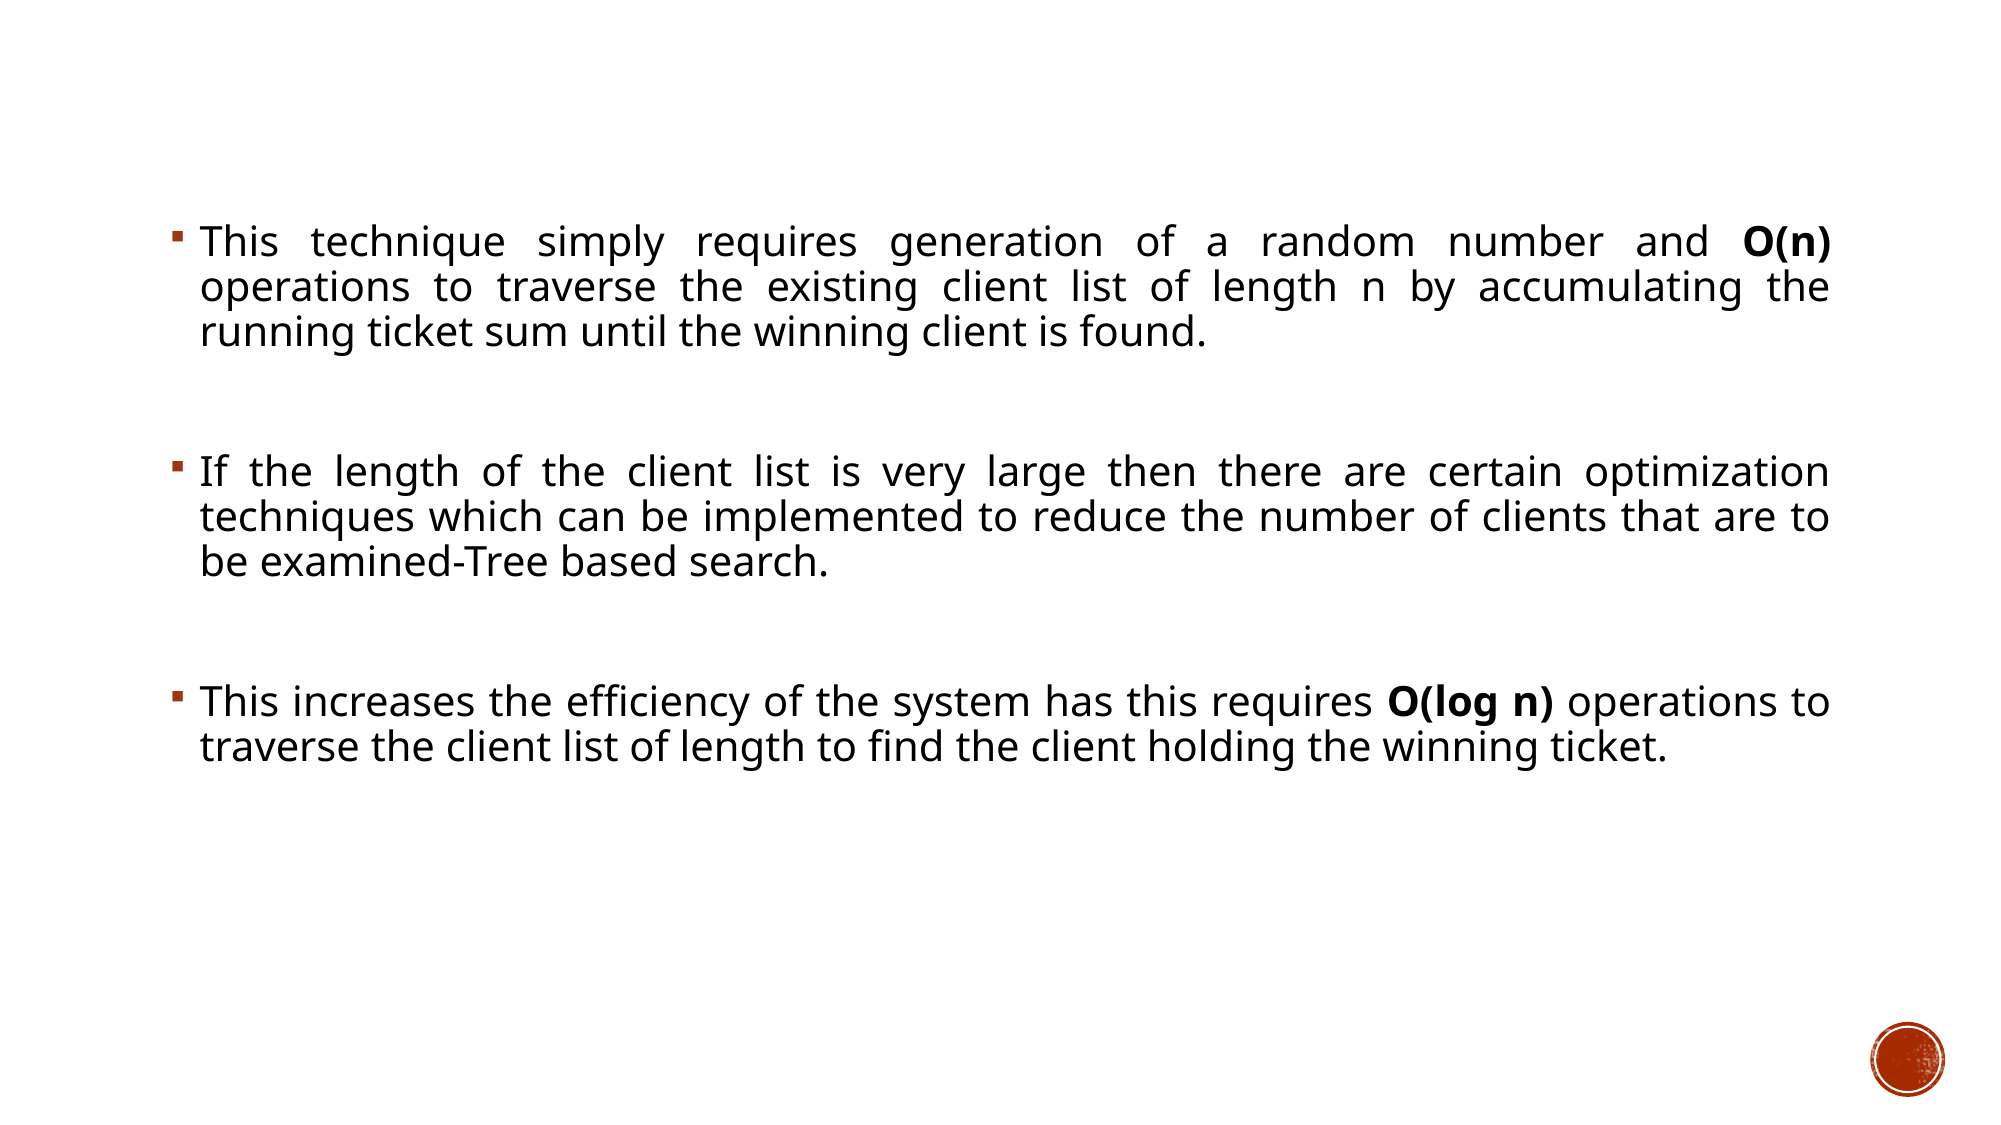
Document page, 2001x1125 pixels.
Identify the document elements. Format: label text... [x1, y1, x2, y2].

list This technique simply requires generation of a random number and O(n) operations to traverse the existing client list of length n by accumulating the running ticket sum until the winning client is found. If the length of the client list is very large then there are certain optimization techniques which can be implemented to reduce the number of clients that are to be examined-Tree based search. This increases the efficiency of the system has this requires O(log n) operations to traverse the client list of length to find the client holding the winning ticket. [154, 213, 1847, 956]
